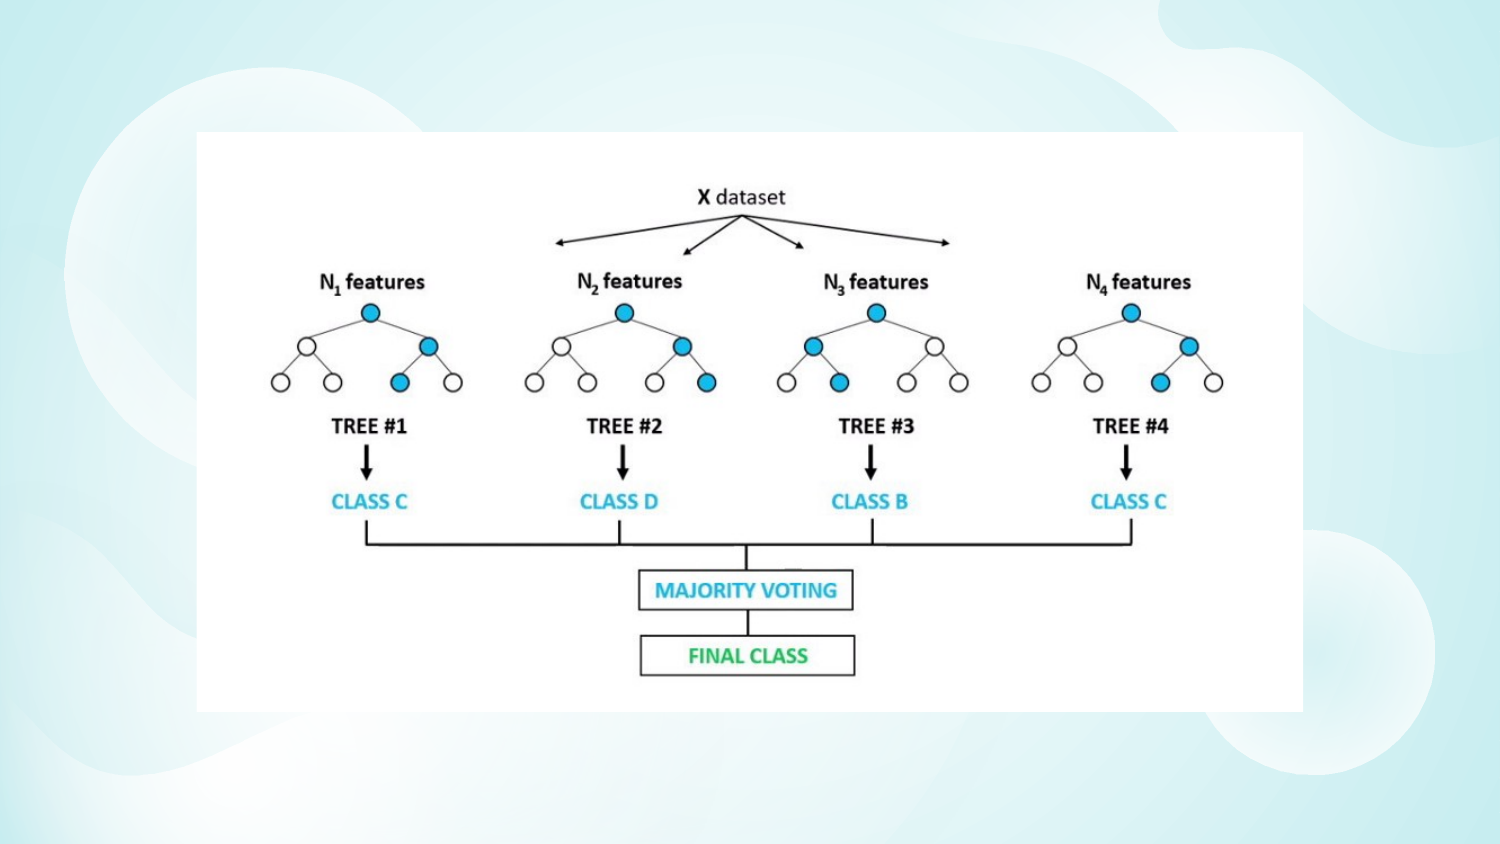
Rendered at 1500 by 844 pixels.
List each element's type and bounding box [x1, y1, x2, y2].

picture [196, 132, 1304, 712]
